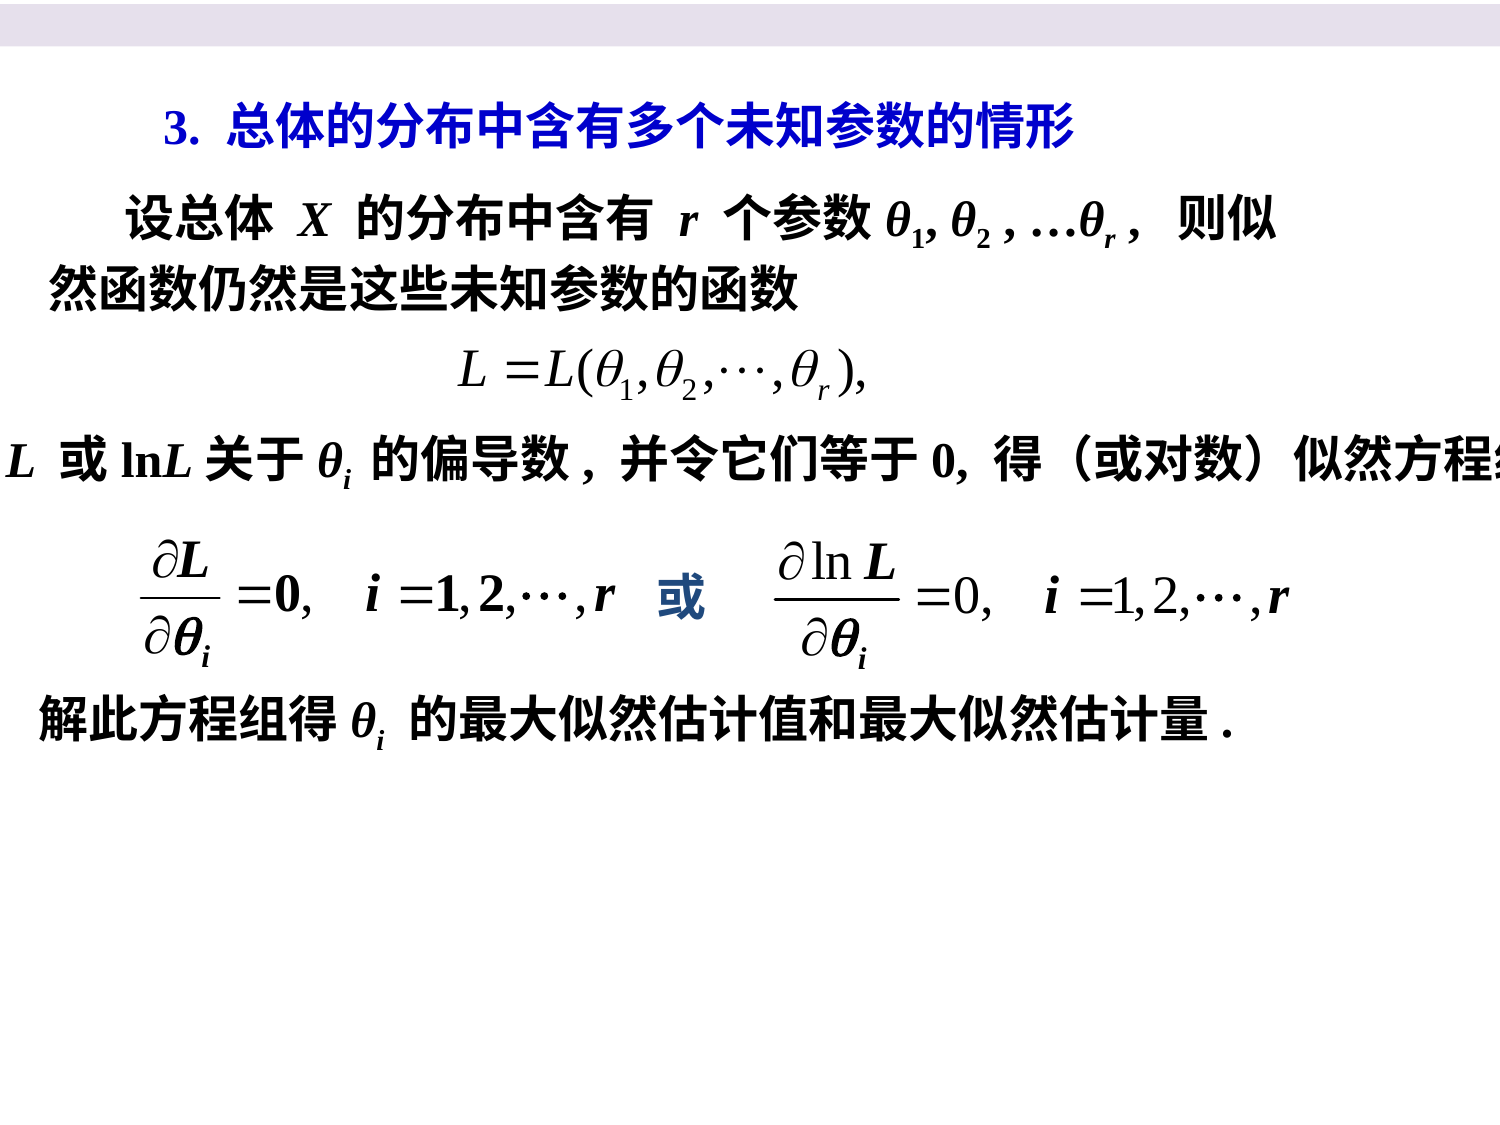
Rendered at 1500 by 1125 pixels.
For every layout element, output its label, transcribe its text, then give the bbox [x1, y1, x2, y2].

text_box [136, 530, 623, 675]
text_box 3. 总体的分布中含有多个未知参数的情形 [148, 87, 1090, 163]
text_box 求L 或lnL关于θi 的偏导数, 并令它们等于0, 得（或对数）似然方程组: [0, 419, 1500, 503]
text_box 或 [641, 558, 722, 633]
text_box 解此方程组得θi 的最大似然估计值和最大似然估计量. [23, 680, 1249, 764]
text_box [453, 340, 872, 406]
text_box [32, 178, 1262, 326]
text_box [770, 531, 1299, 676]
